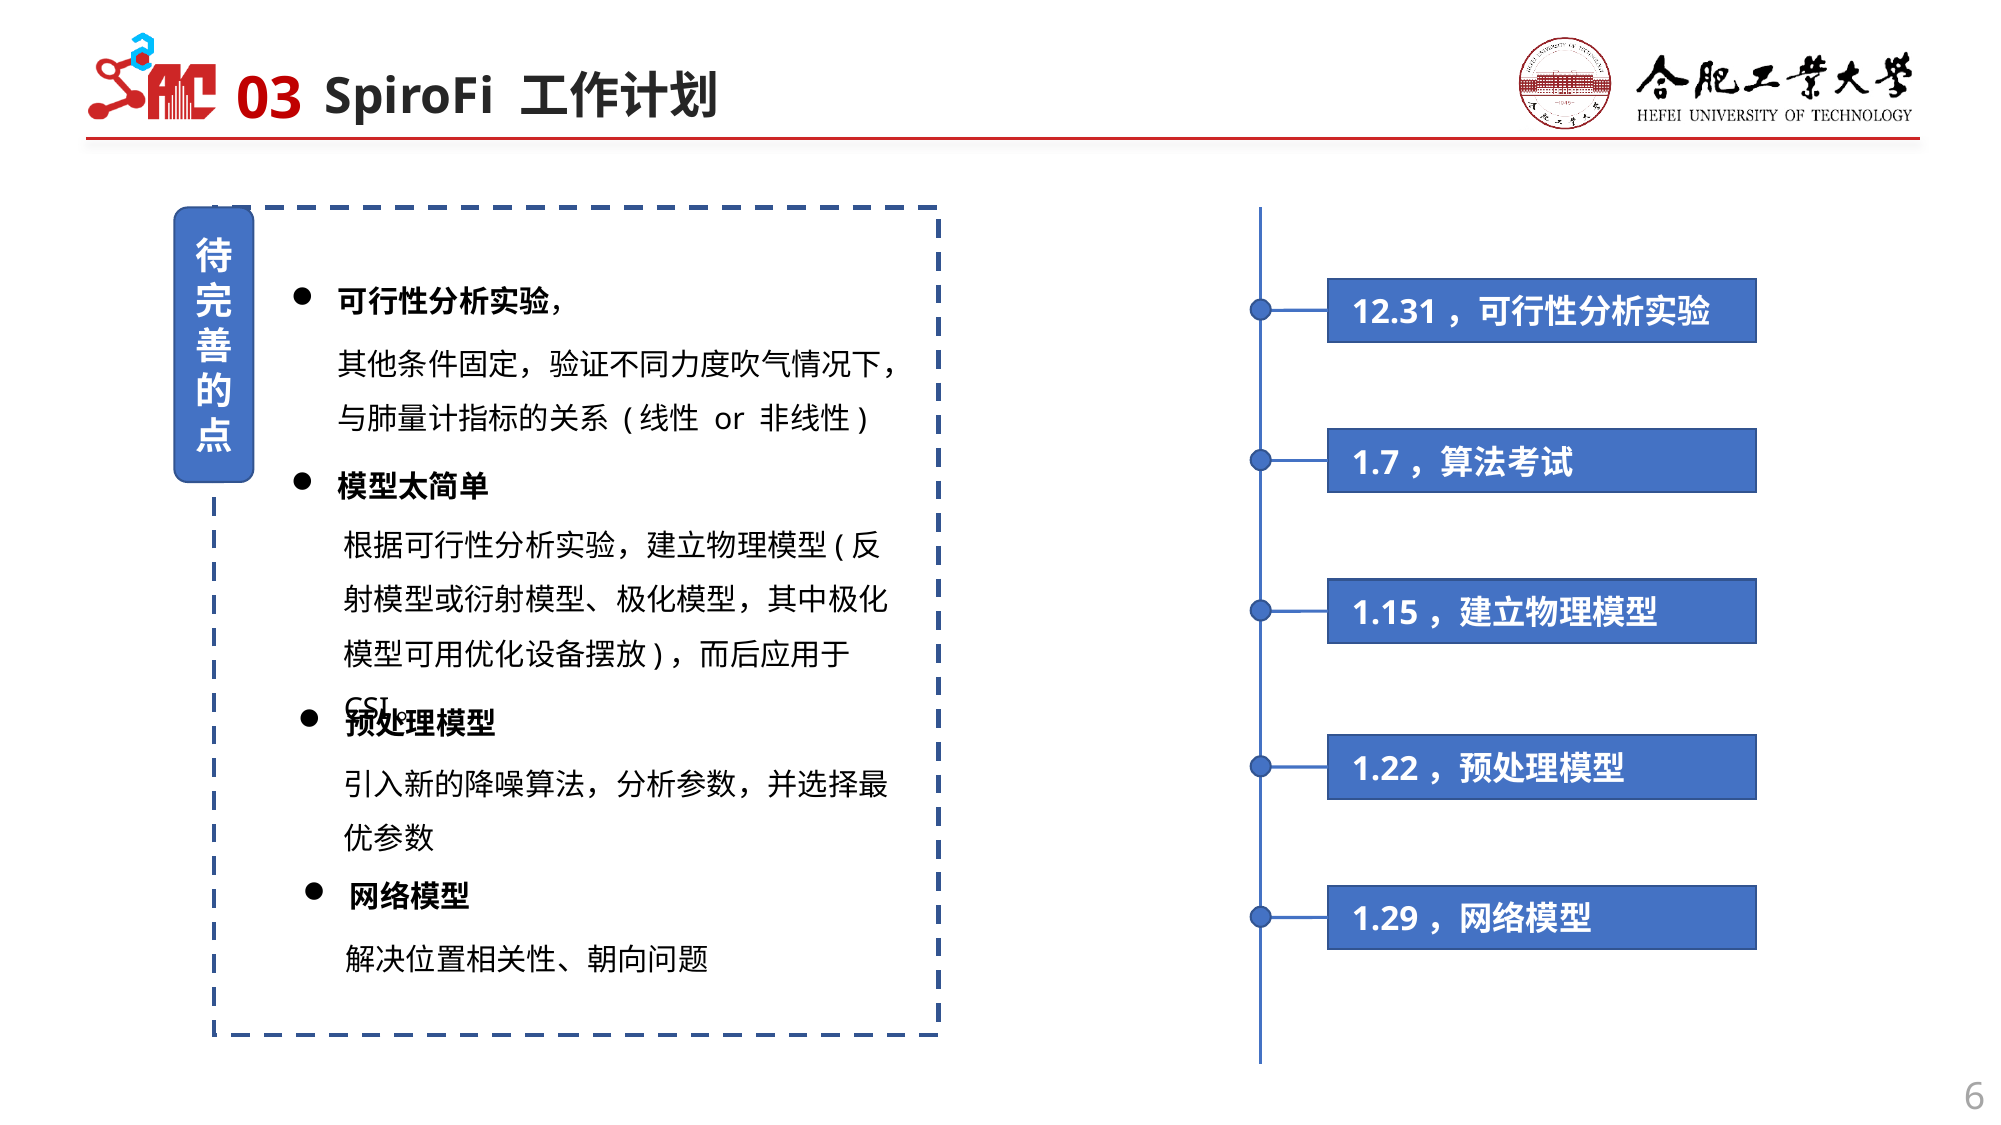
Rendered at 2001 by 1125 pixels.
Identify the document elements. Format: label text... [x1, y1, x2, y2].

text_box 解决位置相关性、朝向问题 [330, 915, 920, 985]
text_box 根据可行性分析实验，建立物理模型(反射模型或衍射模型、极化模型，其中极化模型可用优化设备摆放)，而后应用于CSI。 [328, 500, 918, 733]
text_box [1250, 579, 1756, 643]
text_box SpiroFi 工作计划 [309, 41, 1236, 132]
text_box 03 [221, 35, 346, 139]
picture [1511, 29, 1955, 136]
text_box 其他条件固定，验证不同力度吹气情况下， 与肺量计指标的关系 (线性 or 非线性) [322, 319, 927, 444]
text_box 引入新的降噪算法，分析参数，并选择最优参数 [328, 739, 918, 864]
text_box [1250, 429, 1756, 493]
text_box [1250, 735, 1756, 799]
text_box 可行性分析实验， [276, 257, 891, 327]
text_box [1250, 885, 1756, 950]
text_box 待完善的点 [173, 206, 255, 484]
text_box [1250, 278, 1756, 342]
text_box 6 [1875, 1064, 2000, 1125]
text_box 网络模型 [288, 860, 891, 921]
text_box 预处理模型 [283, 687, 886, 748]
text_box [213, 206, 940, 1036]
picture [85, 12, 220, 147]
text_box 模型太简单 [276, 450, 879, 511]
